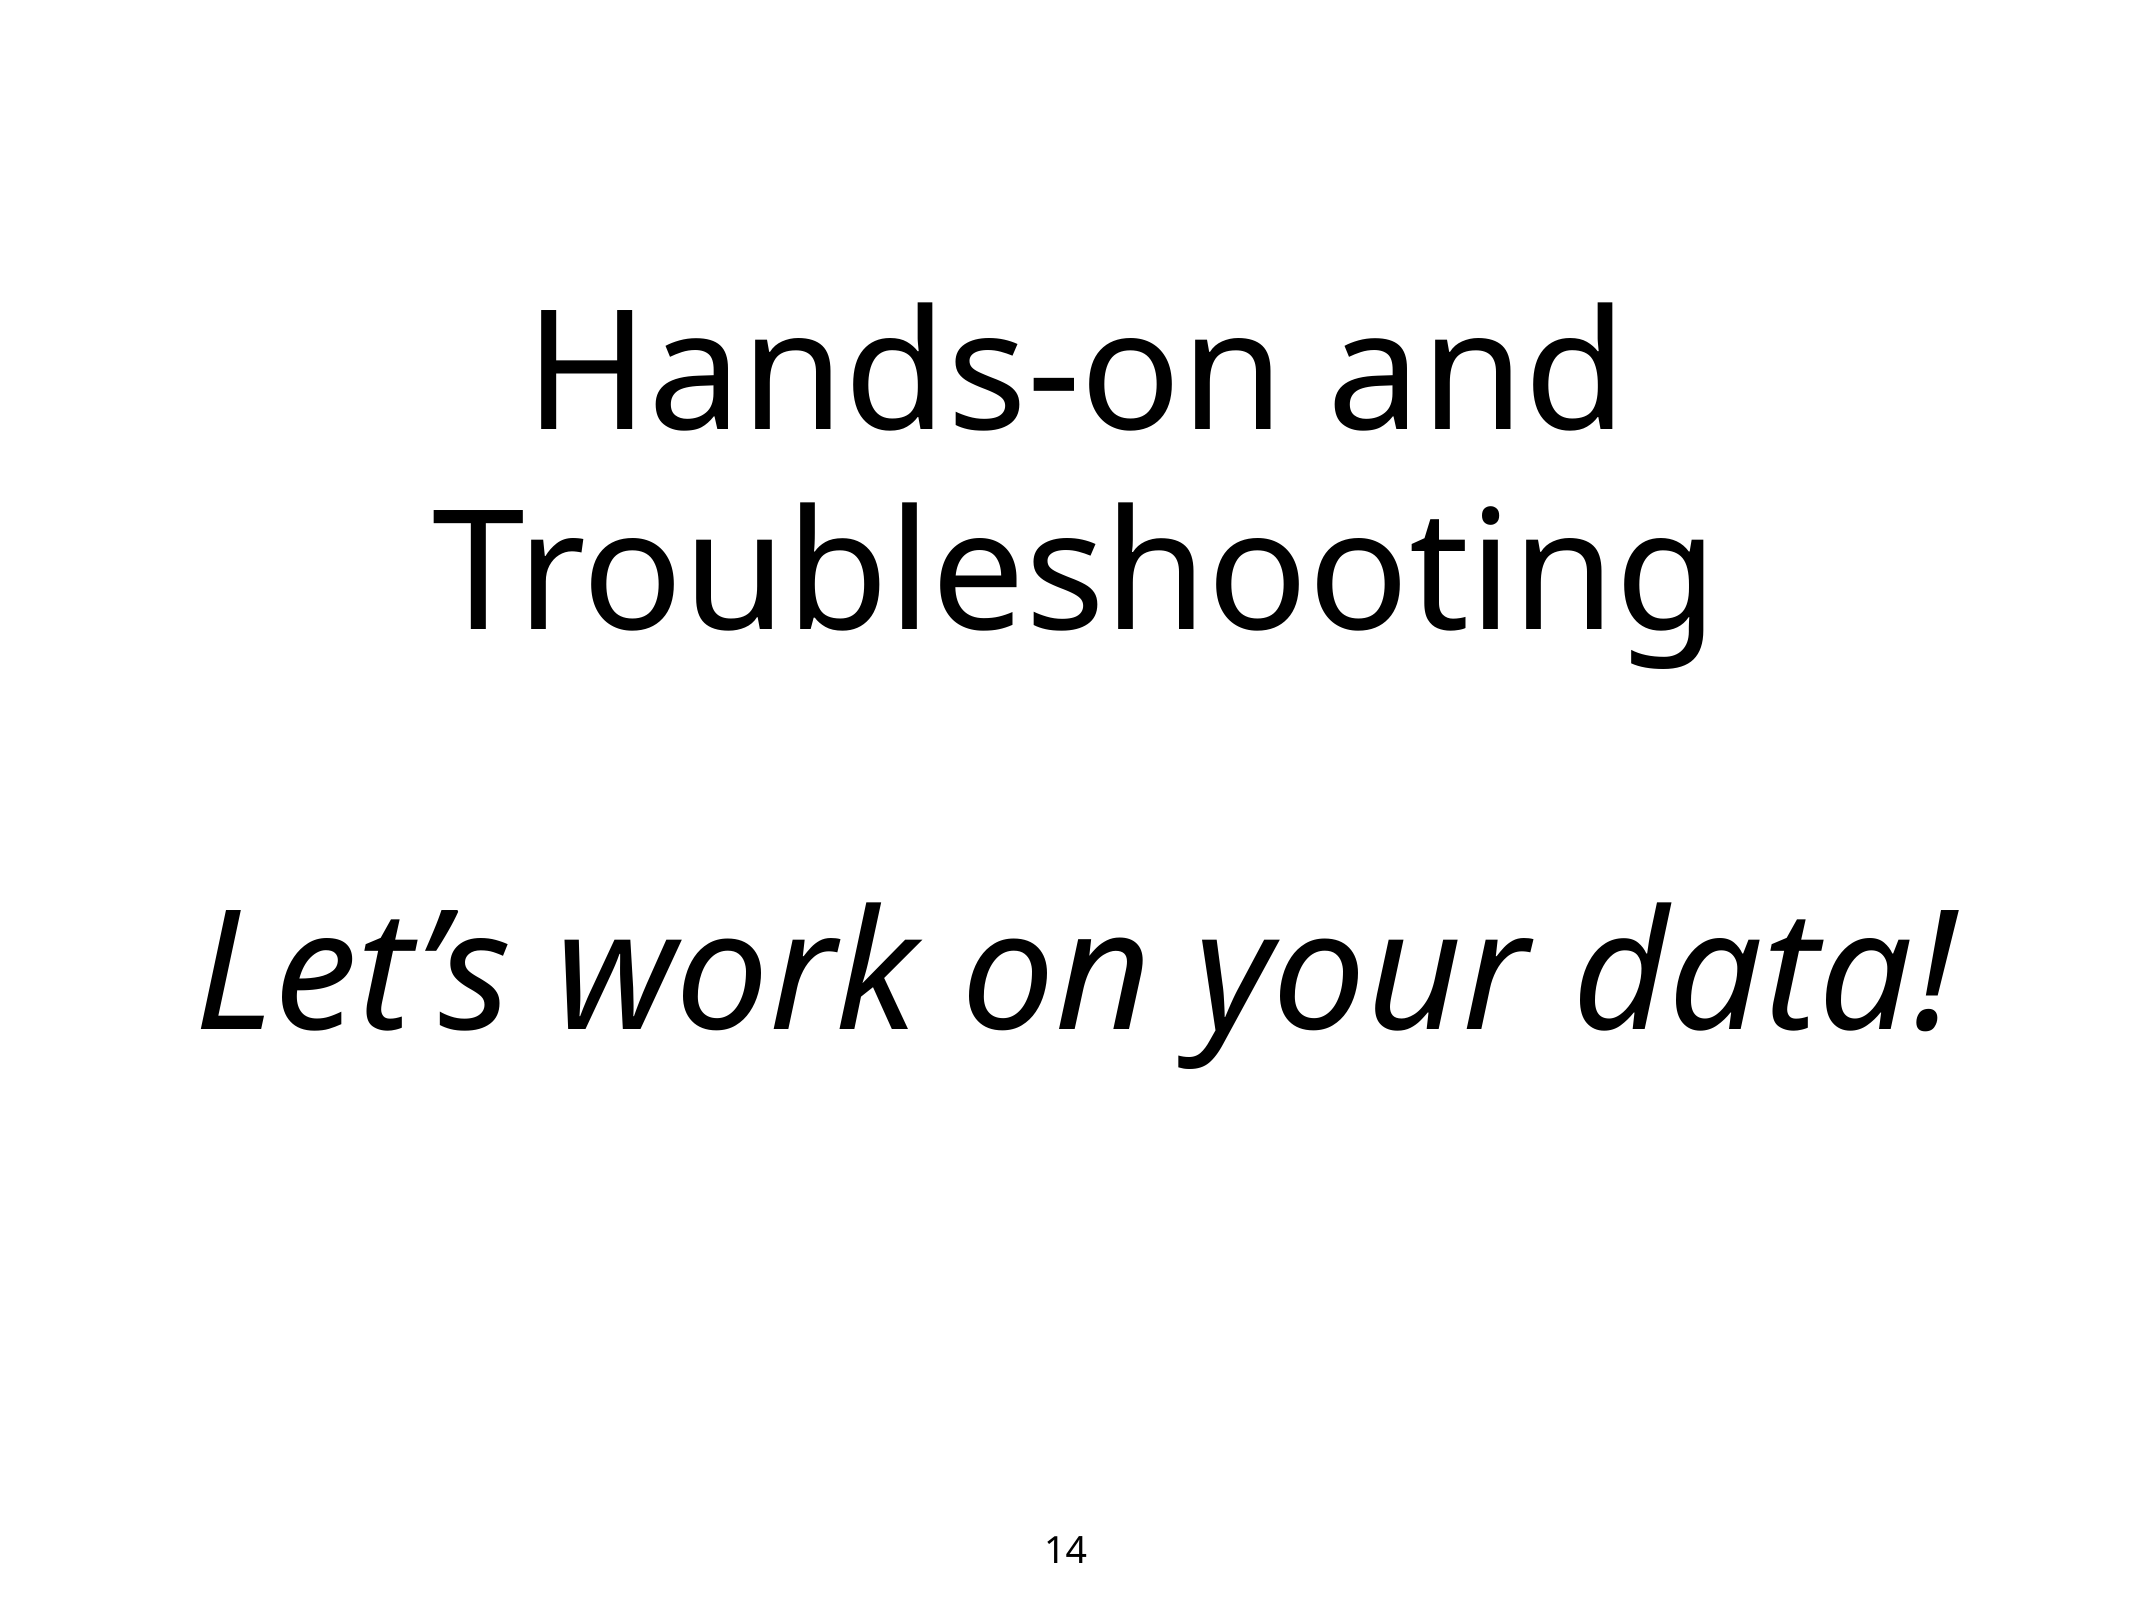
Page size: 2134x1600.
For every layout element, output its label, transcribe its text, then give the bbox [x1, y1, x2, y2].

slide_number 14 [1034, 1517, 1097, 1581]
title Hands-on and Troubleshooting Let’s work on your data! [100, 62, 2052, 1264]
